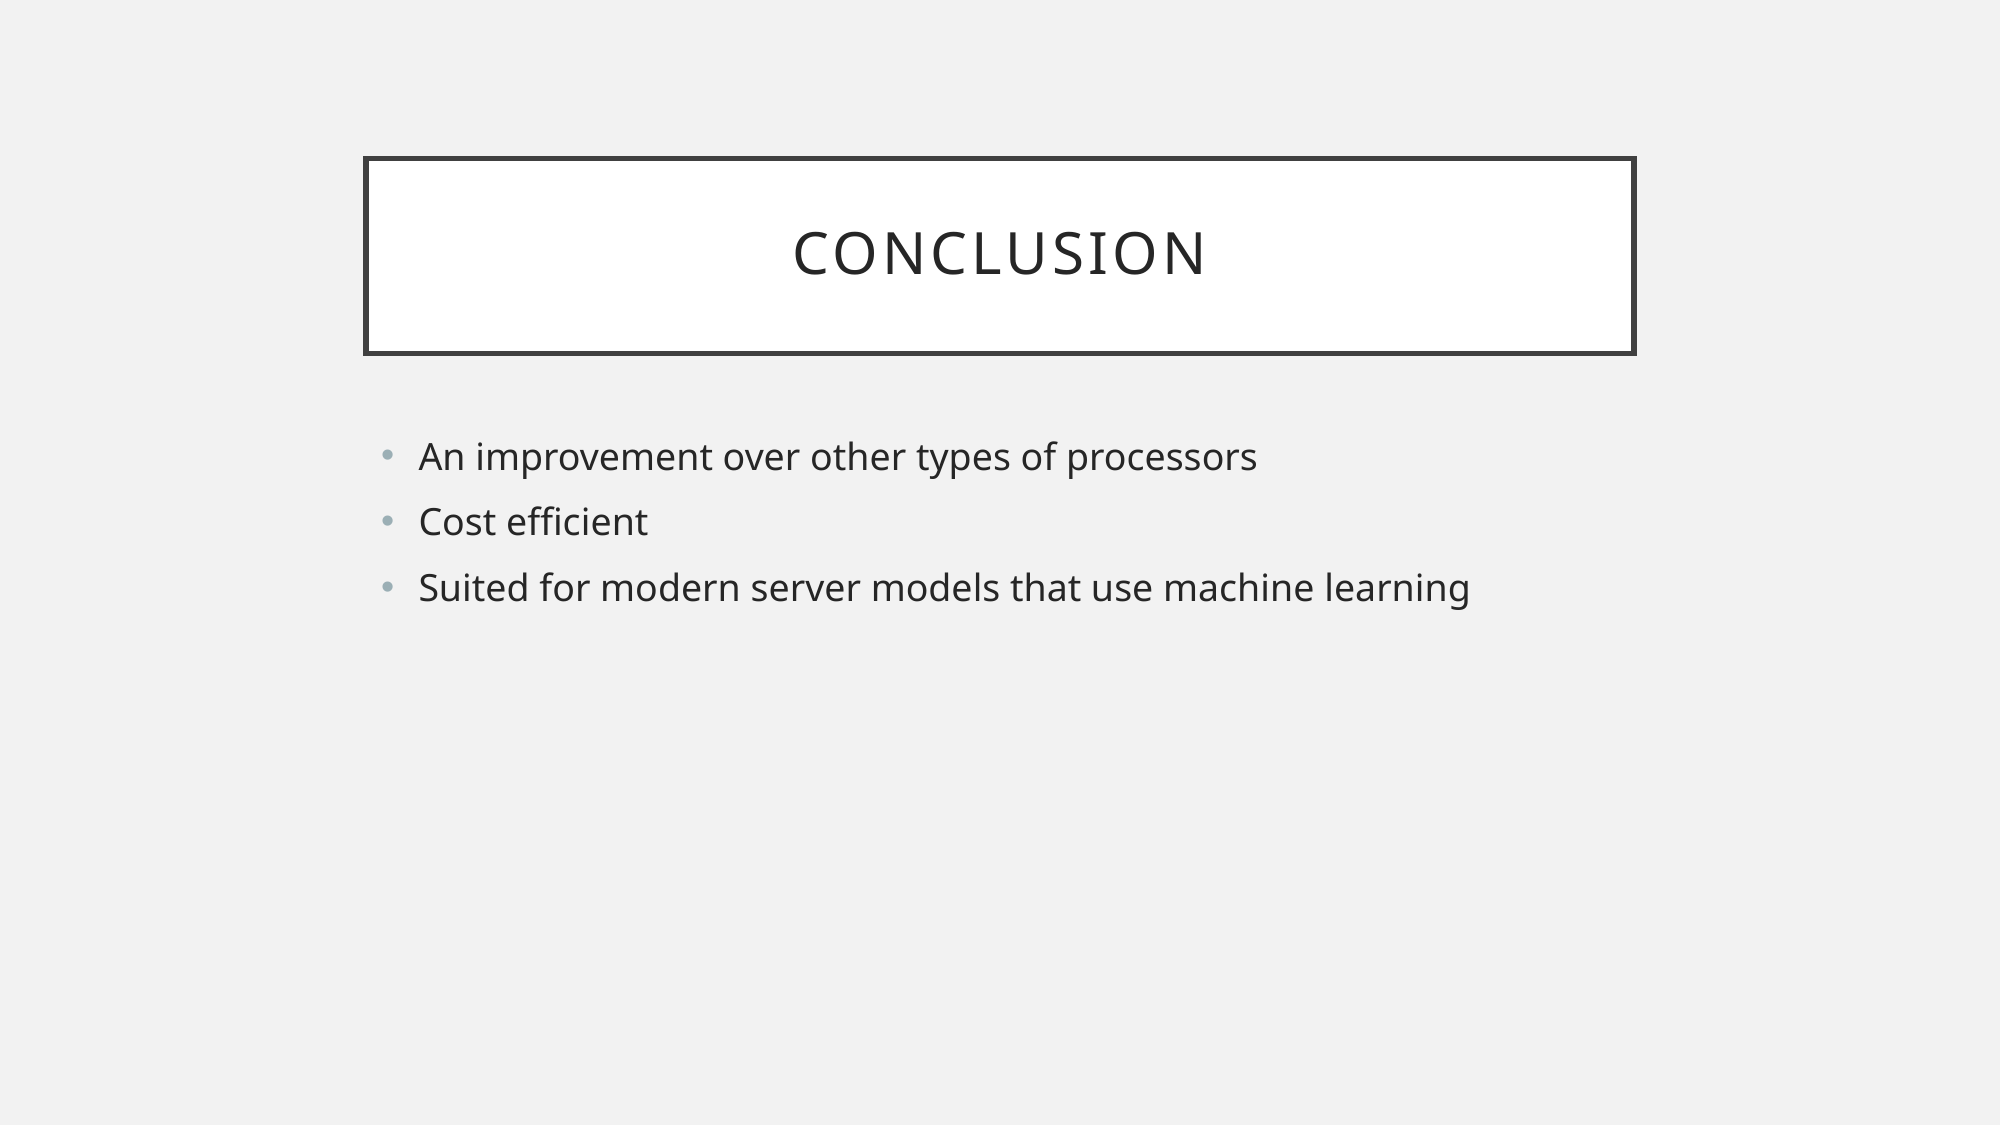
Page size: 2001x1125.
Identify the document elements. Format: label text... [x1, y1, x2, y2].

list An improvement over other types of processors Cost efficient Suited for modern server models that use machine learning [366, 424, 1634, 934]
title Conclusion [363, 156, 1637, 356]
